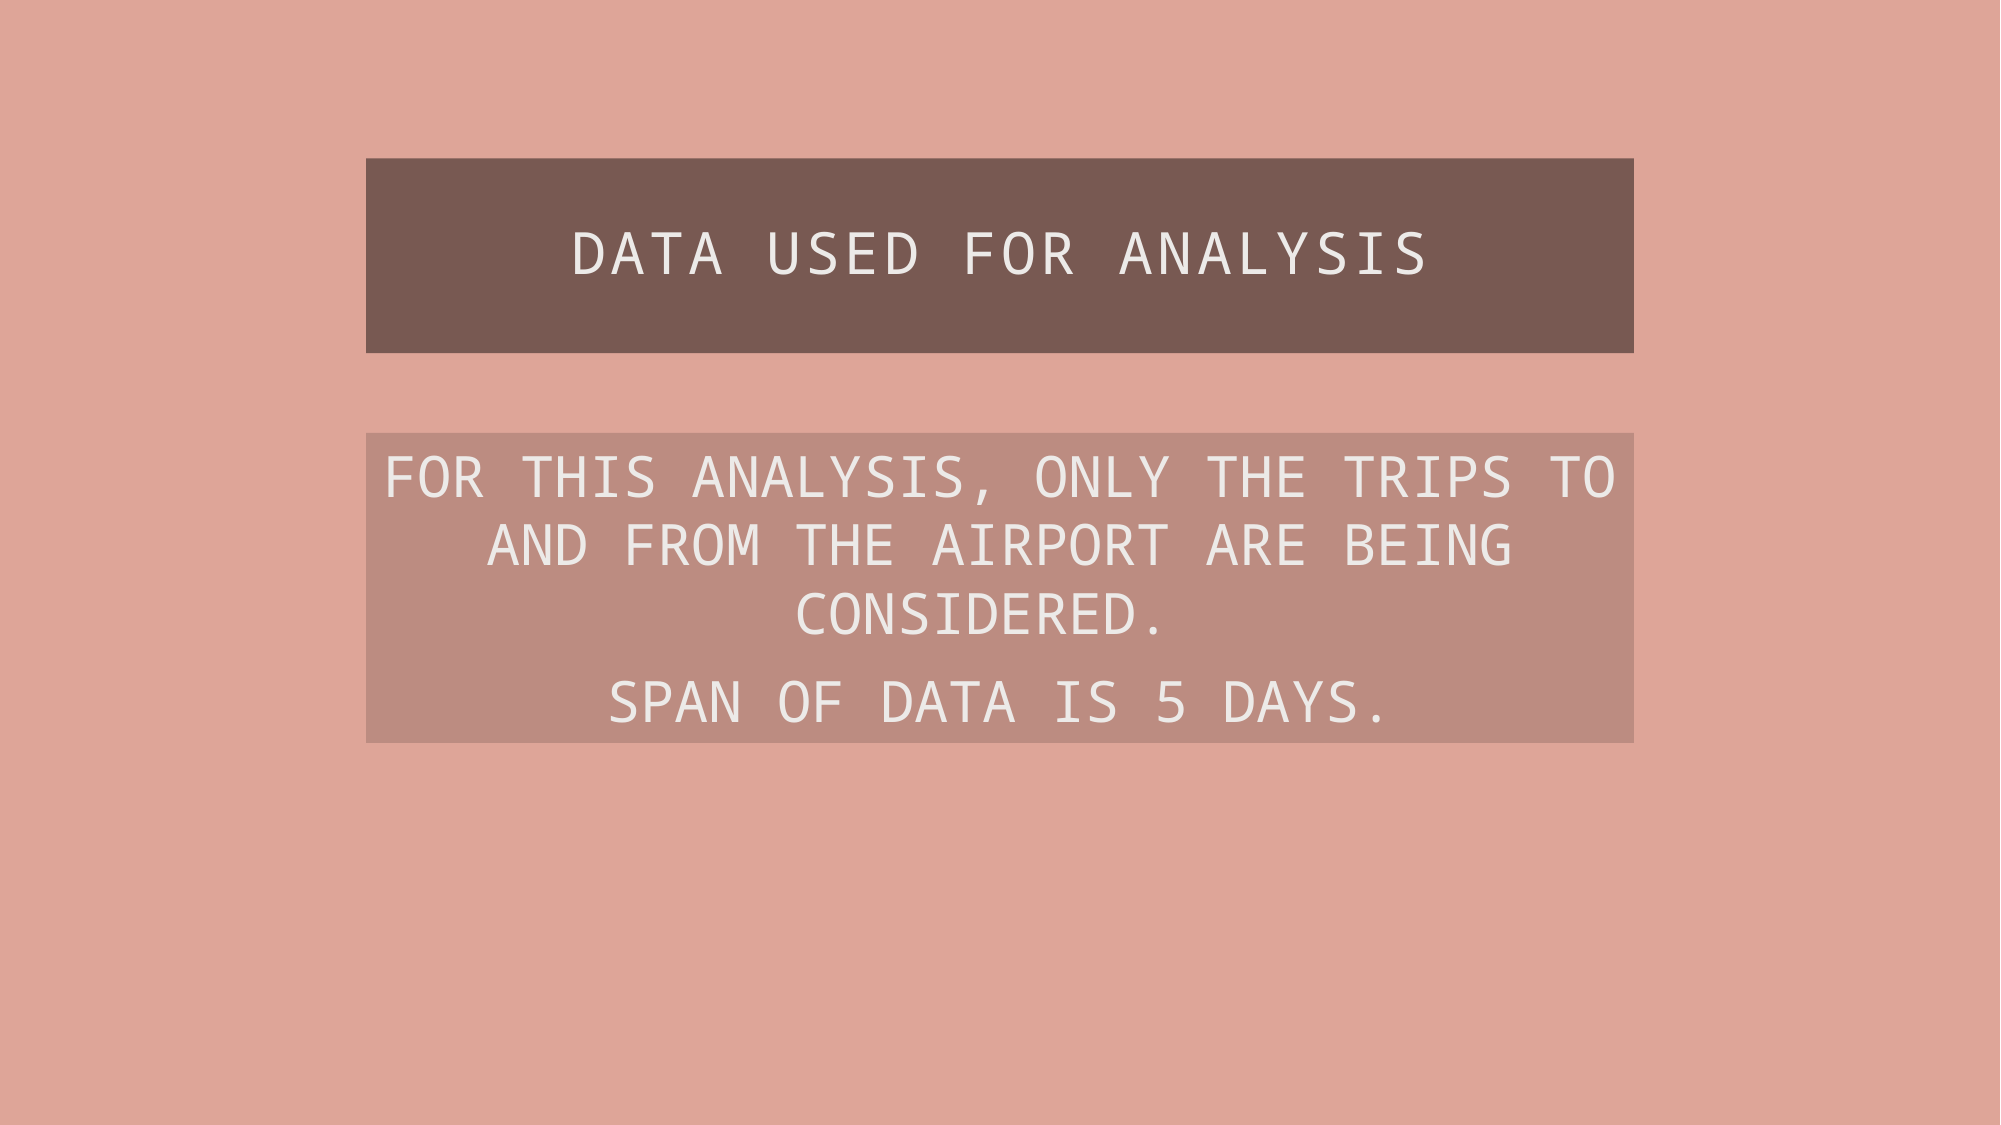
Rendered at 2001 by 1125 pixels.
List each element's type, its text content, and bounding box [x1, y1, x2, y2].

title DATA USED FOR ANALYSIS [363, 156, 1637, 356]
list FOR THIS ANALYSIS, ONLY THE TRIPS TO AND FROM THE AIRPORT ARE BEING CONSIDERED. SPAN OF DATA IS 5 DAYS. [366, 432, 1634, 743]
